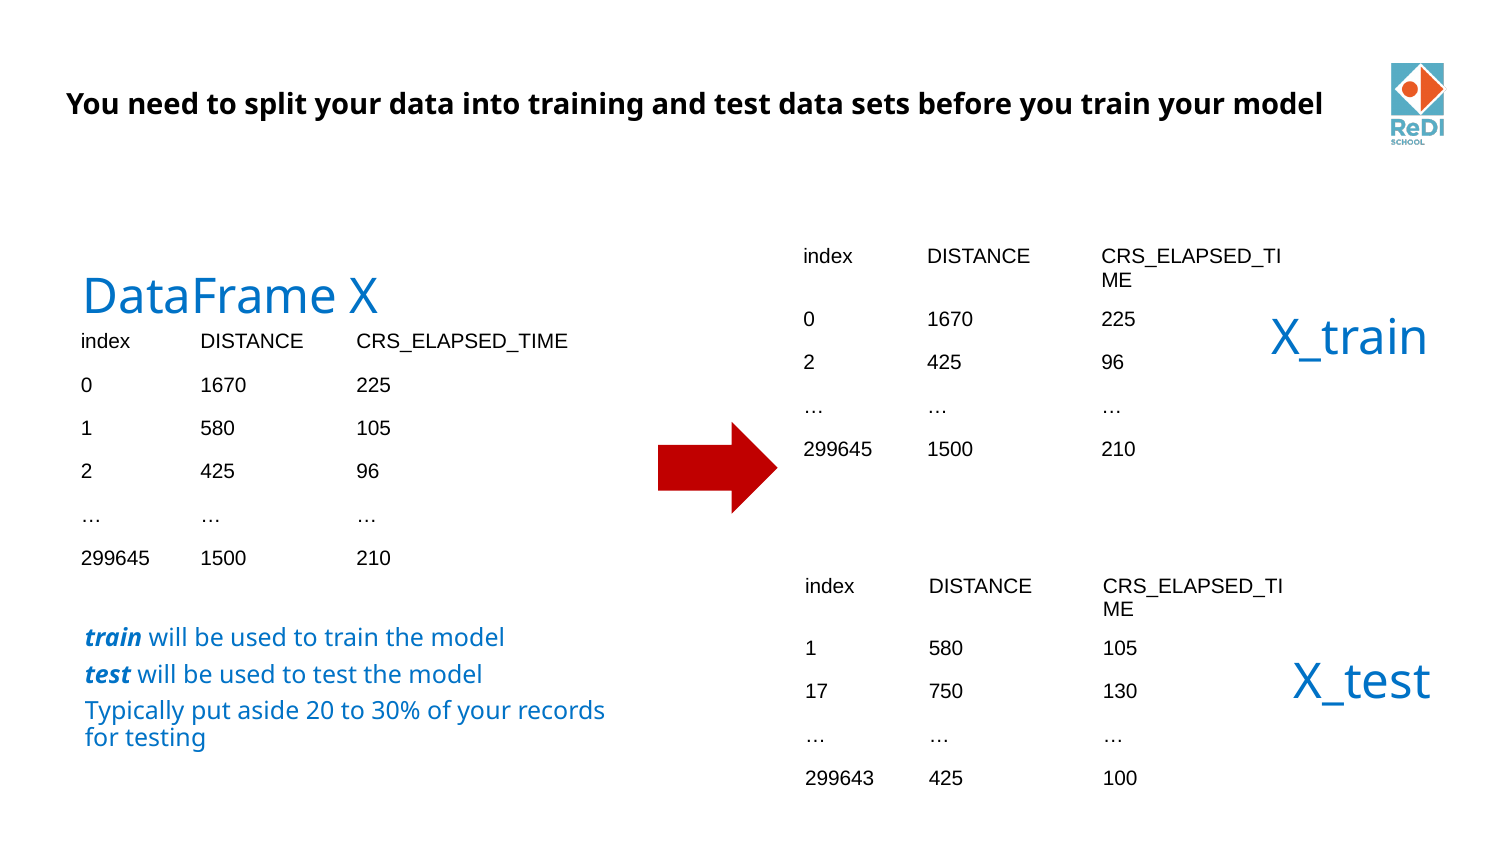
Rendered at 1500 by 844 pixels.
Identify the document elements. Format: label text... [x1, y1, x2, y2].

table_cell 210 [1090, 432, 1298, 475]
text_box DataFrame X [67, 256, 433, 331]
table_cell … [792, 389, 916, 432]
text_box X_train [1256, 297, 1494, 372]
table_header DISTANCE [918, 569, 1092, 631]
table_cell 299643 [794, 761, 918, 805]
text_box [658, 421, 778, 514]
table_cell 96 [346, 455, 633, 498]
table_header CRS_ELAPSED_TIME [1092, 569, 1300, 631]
table_cell 299645 [70, 541, 189, 584]
table_cell 425 [916, 346, 1090, 389]
table_cell 425 [189, 455, 346, 498]
table_cell 425 [918, 761, 1092, 805]
table_cell 1500 [189, 541, 346, 584]
table_cell 100 [1092, 761, 1300, 805]
table_cell 1 [70, 411, 189, 455]
table_cell … [189, 498, 346, 541]
table_cell 580 [918, 631, 1092, 675]
table_cell … [346, 498, 633, 541]
table_header CRS_ELAPSED_TIME [346, 325, 633, 368]
table_cell 210 [346, 541, 633, 584]
table_cell 0 [792, 302, 916, 346]
table_header CRS_ELAPSED_TIME [1090, 240, 1298, 302]
table_cell 225 [1090, 302, 1256, 346]
table_cell 1 [794, 631, 918, 675]
table_cell 1670 [189, 368, 346, 411]
picture [1391, 63, 1447, 145]
table_cell 0 [70, 368, 189, 411]
table_header index [70, 331, 189, 368]
title You need to split your data into training and test data sets before you train your model [51, 56, 1388, 151]
text_box X_test [1278, 642, 1475, 717]
table_cell … [70, 498, 189, 541]
table_cell 1670 [916, 302, 1090, 346]
table_cell 225 [346, 368, 633, 411]
table_cell … [916, 389, 1090, 432]
table_cell … [918, 718, 1092, 761]
table_header DISTANCE [916, 240, 1090, 302]
text_box train will be used to train the model test will be used to test the model Typically put aside 20 to 30% of your records for testing [69, 617, 633, 759]
table_cell 580 [189, 411, 346, 455]
table_cell 299645 [792, 432, 916, 475]
table_cell 2 [792, 346, 916, 389]
table_cell 750 [918, 675, 1092, 718]
table_cell 1500 [916, 432, 1090, 475]
table_cell 2 [70, 455, 189, 498]
table_cell 105 [1092, 631, 1300, 675]
table_cell 105 [346, 411, 633, 455]
table_header index [794, 569, 918, 631]
table_header DISTANCE [189, 331, 346, 368]
table_cell 96 [1090, 346, 1298, 389]
table_cell … [1090, 389, 1298, 432]
table_cell … [1092, 718, 1300, 761]
table_cell … [794, 718, 918, 761]
table_cell 17 [794, 675, 918, 718]
table_cell 130 [1092, 675, 1300, 718]
table_header index [792, 240, 916, 302]
